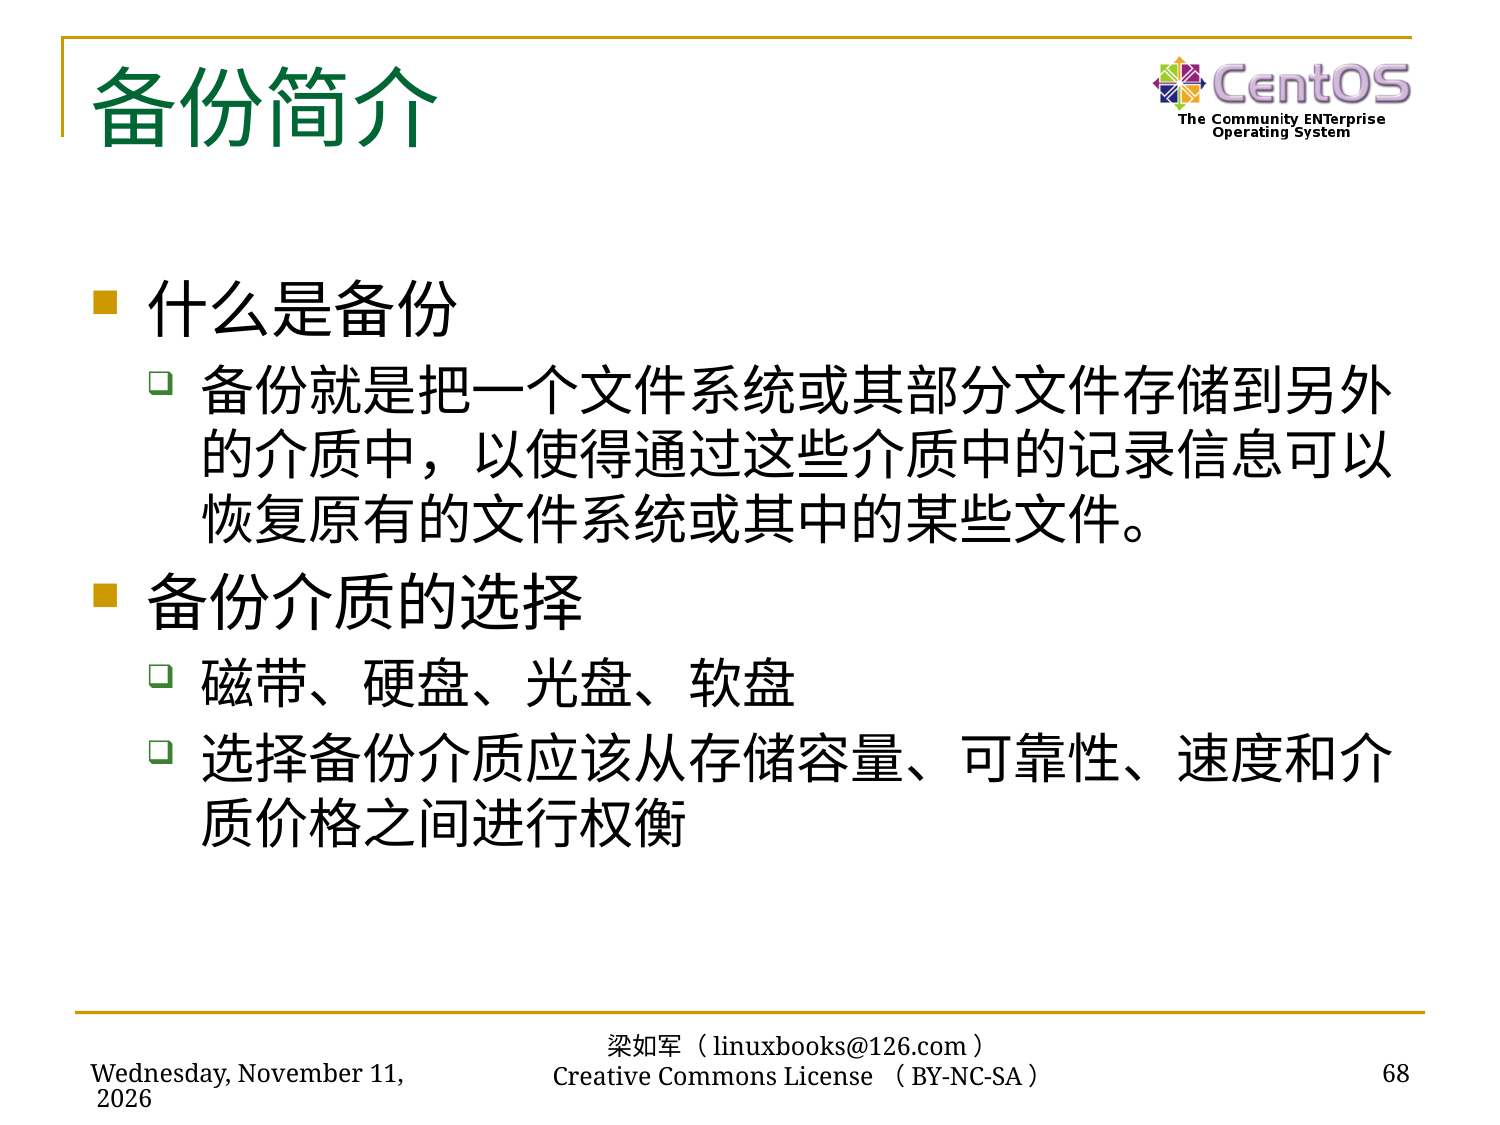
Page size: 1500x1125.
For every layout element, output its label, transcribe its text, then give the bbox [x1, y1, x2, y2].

title 备份简介 [74, 45, 1426, 233]
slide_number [74, 1023, 426, 1100]
footer 梁如军（linuxbooks@126.com） Creative Commons License（BY-NC-SA） [359, 1022, 1247, 1099]
list 什么是备份 备份就是把一个文件系统或其部分文件存储到另外的介质中，以使得通过这些介质中的记录信息可以恢复原有的文件系统或其中的某些文件。 备份介质的选择 磁带、硬盘、光盘、软盘 选择备份介质应该从存储容量、可靠性、速度和介质价格之间进行权衡 [74, 262, 1426, 1006]
slide_number 68 [1074, 1023, 1426, 1100]
